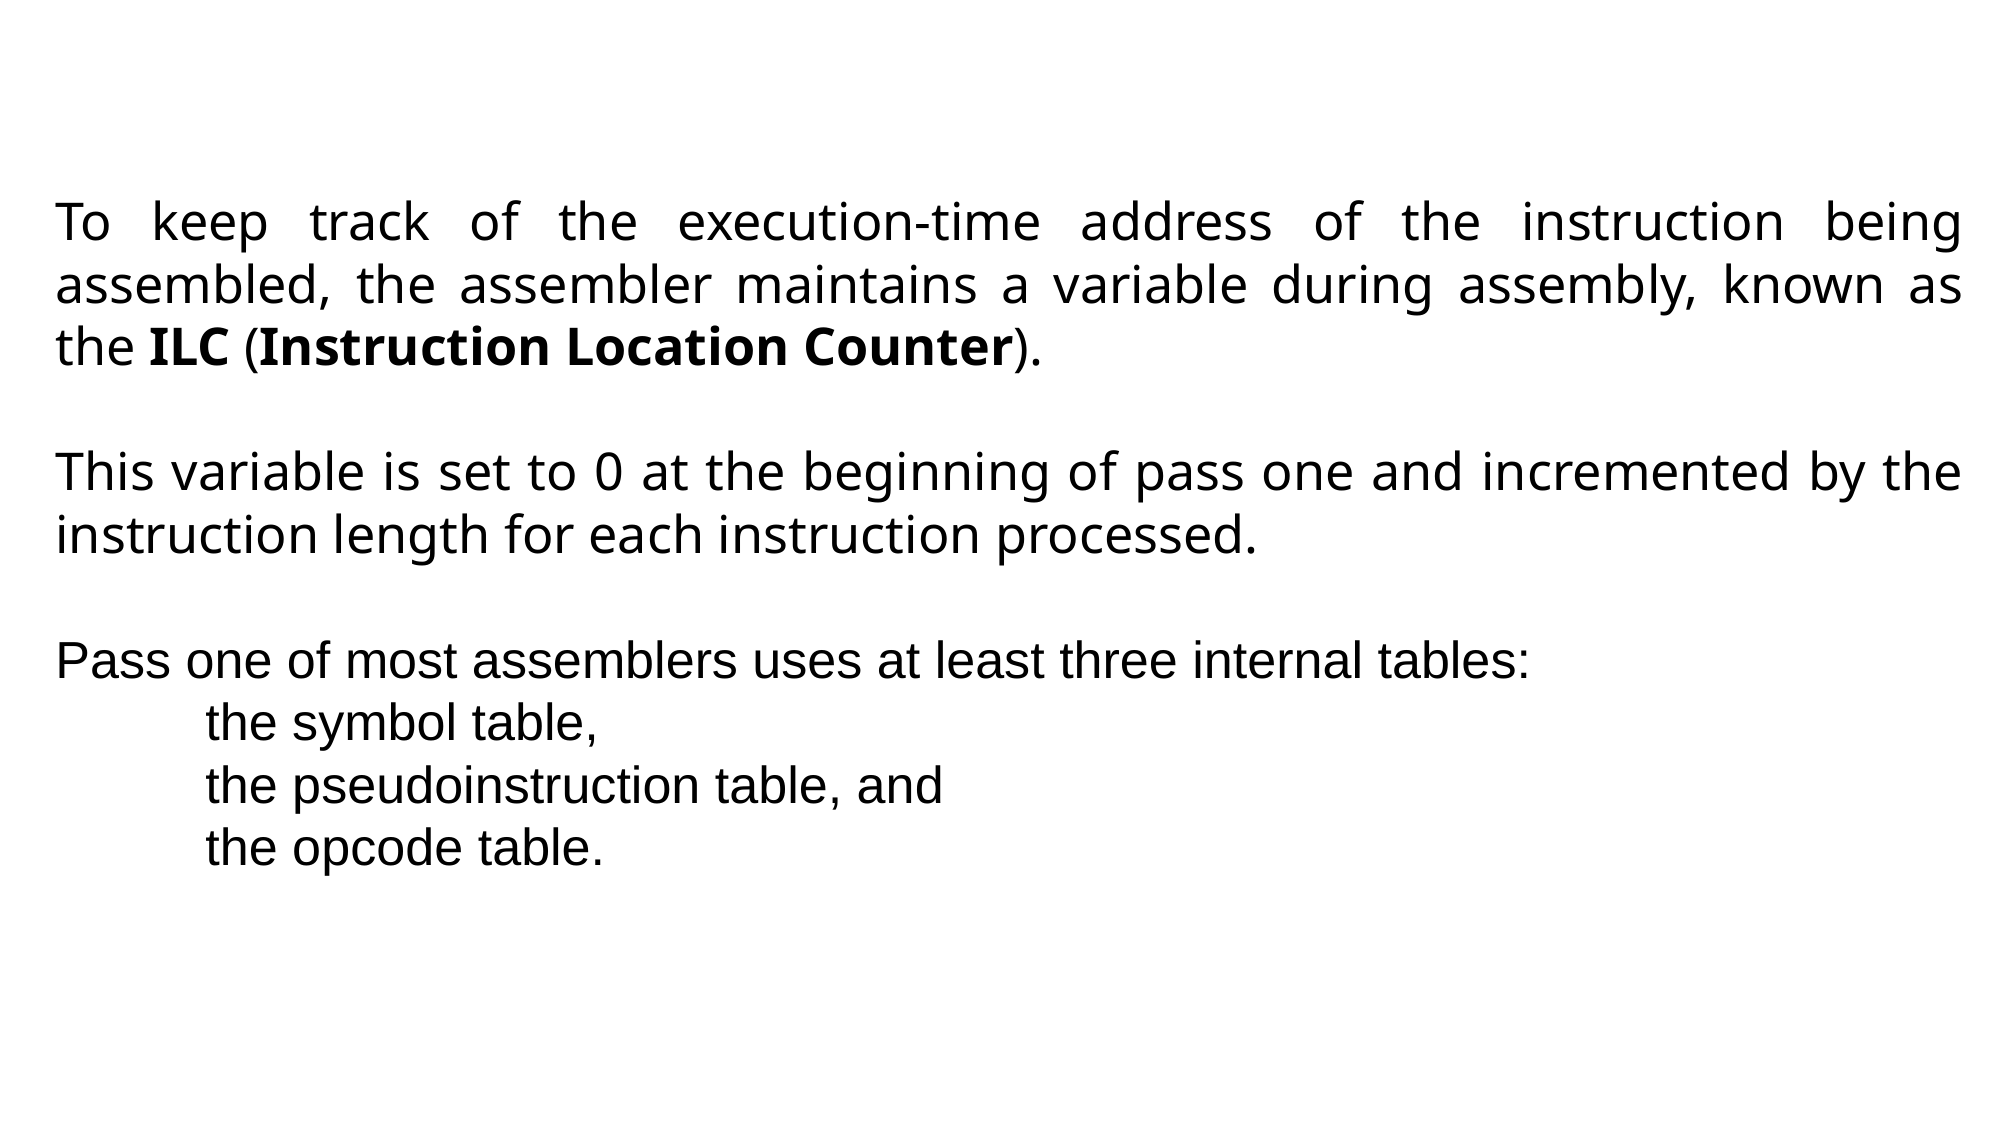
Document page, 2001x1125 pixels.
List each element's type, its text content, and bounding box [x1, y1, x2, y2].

text_box To keep track of the execution-time address of the instruction being assembled, the assembler maintains a variable during assembly, known as the ILC (Instruction Location Counter). This variable is set to 0 at the beginning of pass one and incremented by the instruction length for each instruction processed. Pass one of most assemblers uses at least three internal tables: the symbol table, the pseudoinstruction table, and the opcode table. [40, 181, 1980, 884]
